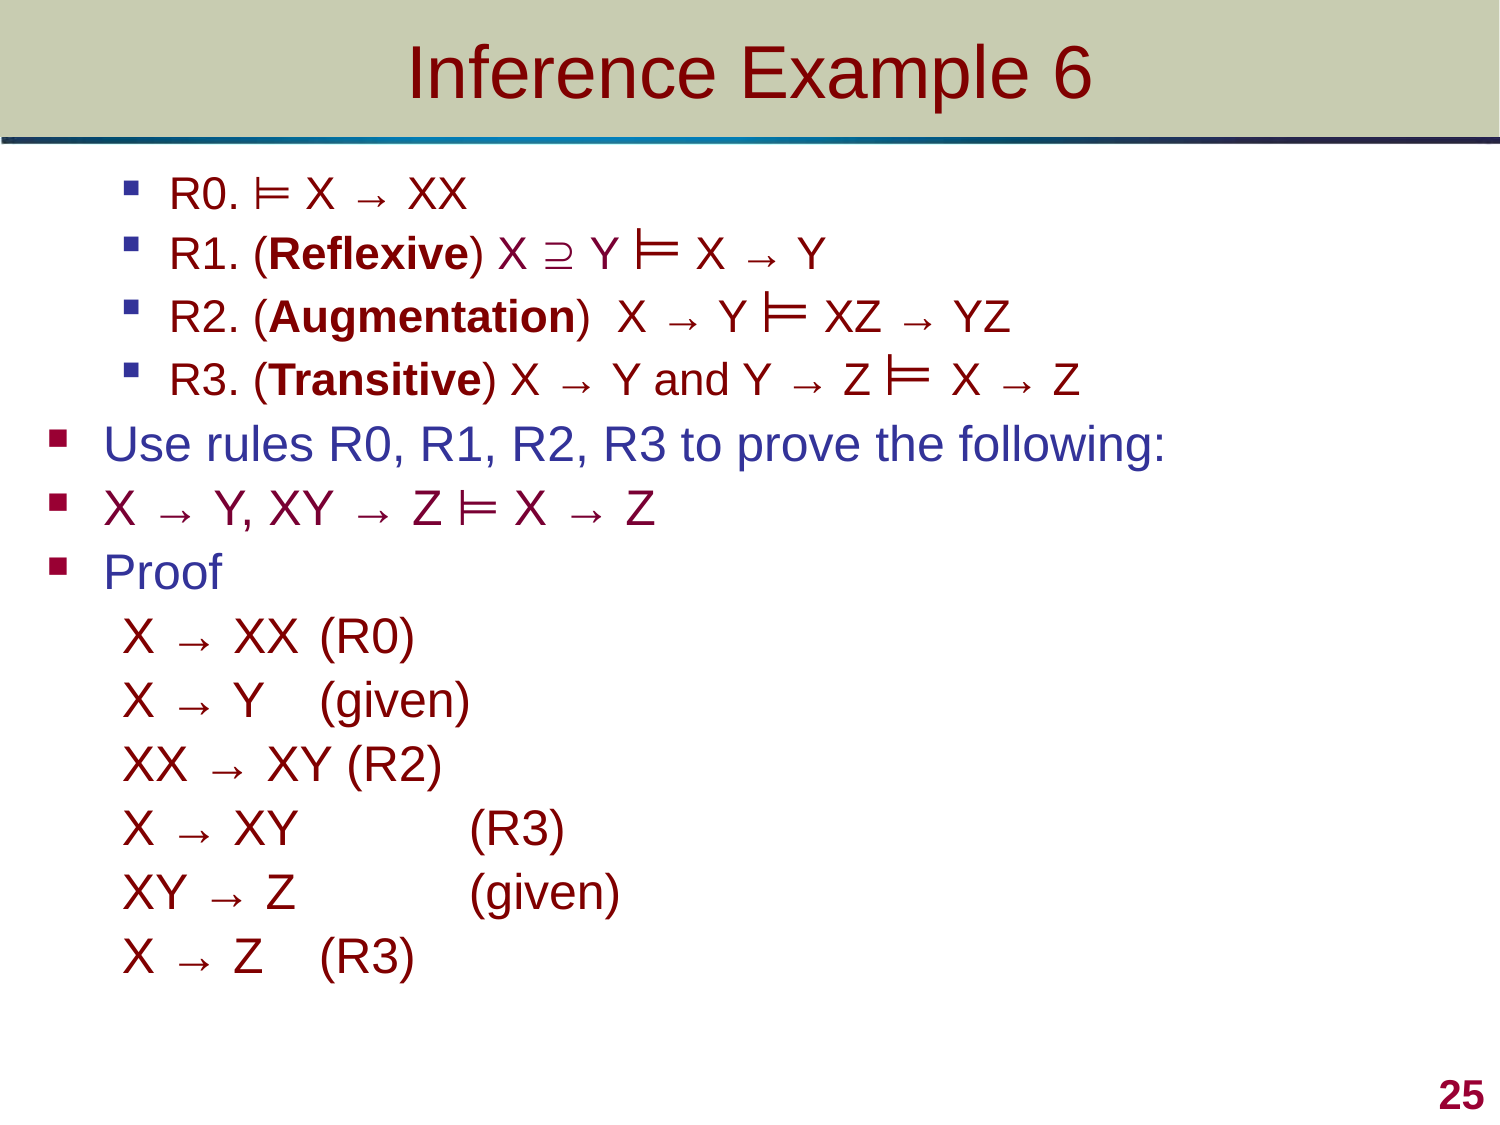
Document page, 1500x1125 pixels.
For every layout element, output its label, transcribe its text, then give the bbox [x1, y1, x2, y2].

title Inference Example 6 [0, 0, 1500, 138]
list R0. ⊨ X → XX R1. (Reflexive) X  Y ⊨ X → Y R2. (Augmentation) X → Y ⊨ XZ → YZ R3. (Transitive) X → Y and Y → Z ⊨ X → Z Use rules R0, R1, R2, R3 to prove the following: X → Y, XY → Z ⊨ X → Z Proof X → XX (R0) X → Y (given) XX → XY (R2) X → XY (R3) XY → Z (given) X → Z (R3) [31, 162, 1468, 1100]
picture [0, 138, 1500, 145]
slide_number 25 [1187, 1049, 1500, 1125]
